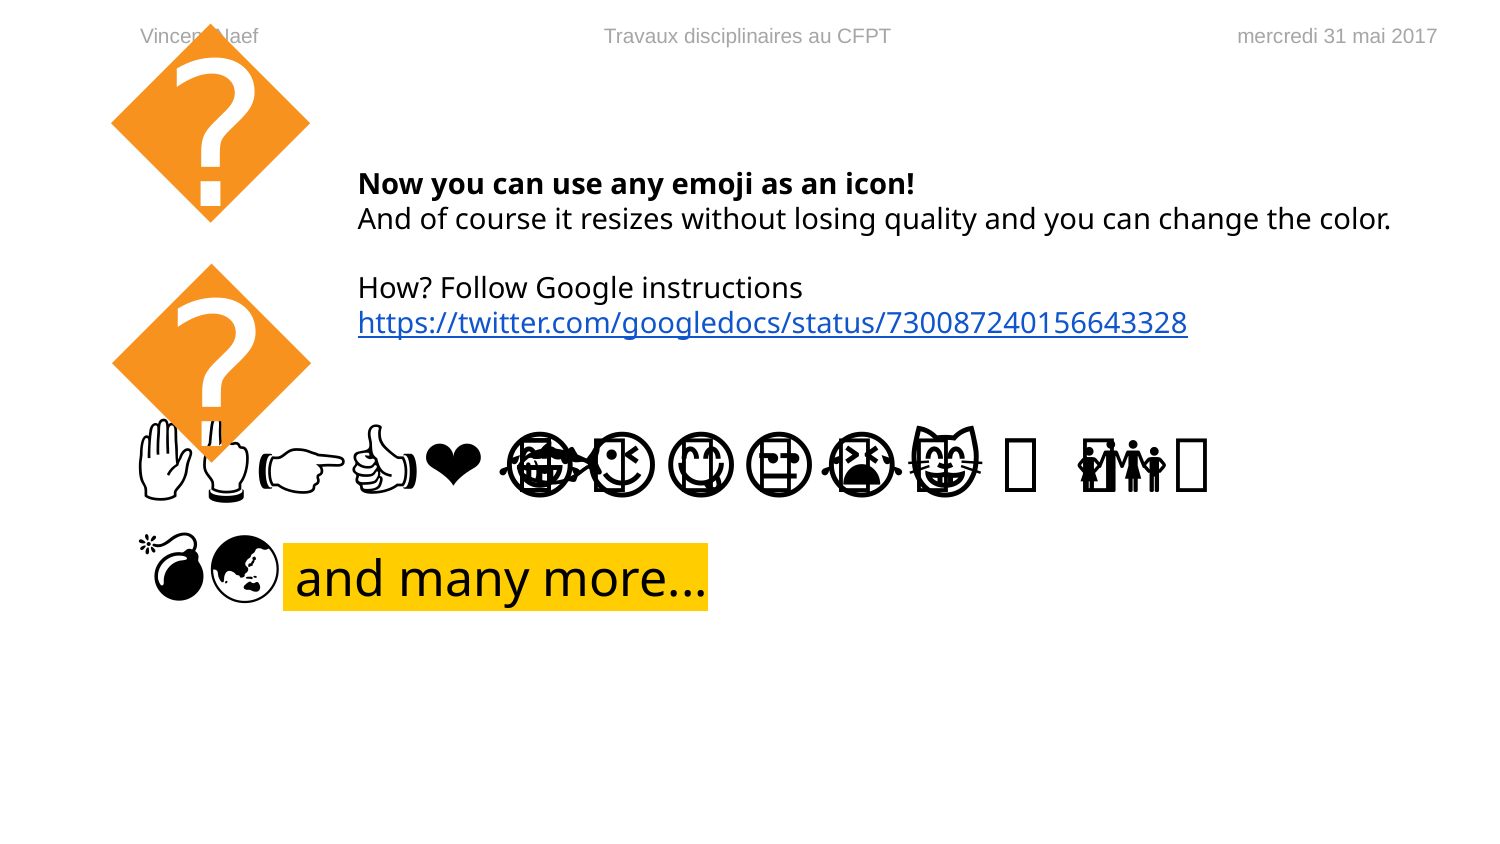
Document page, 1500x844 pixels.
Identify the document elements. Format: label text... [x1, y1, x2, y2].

text_box ✋👆👉👍👤👦👧👨👩👪💃🏃💑❤😂😉😋😒😭👶😸🐟🍒🍔💣📌📖🔨🎃🎈🎨🏈🏰🌏🔌🔑 and many more... [120, 389, 1322, 812]
text_box Now you can use any emoji as an icon! And of course it resizes without losing quality and you can change the color. How? Follow Google instructions https://twitter.com/googledocs/status/730087240156643328 [342, 149, 1438, 377]
text_box 😉 [93, 140, 331, 353]
